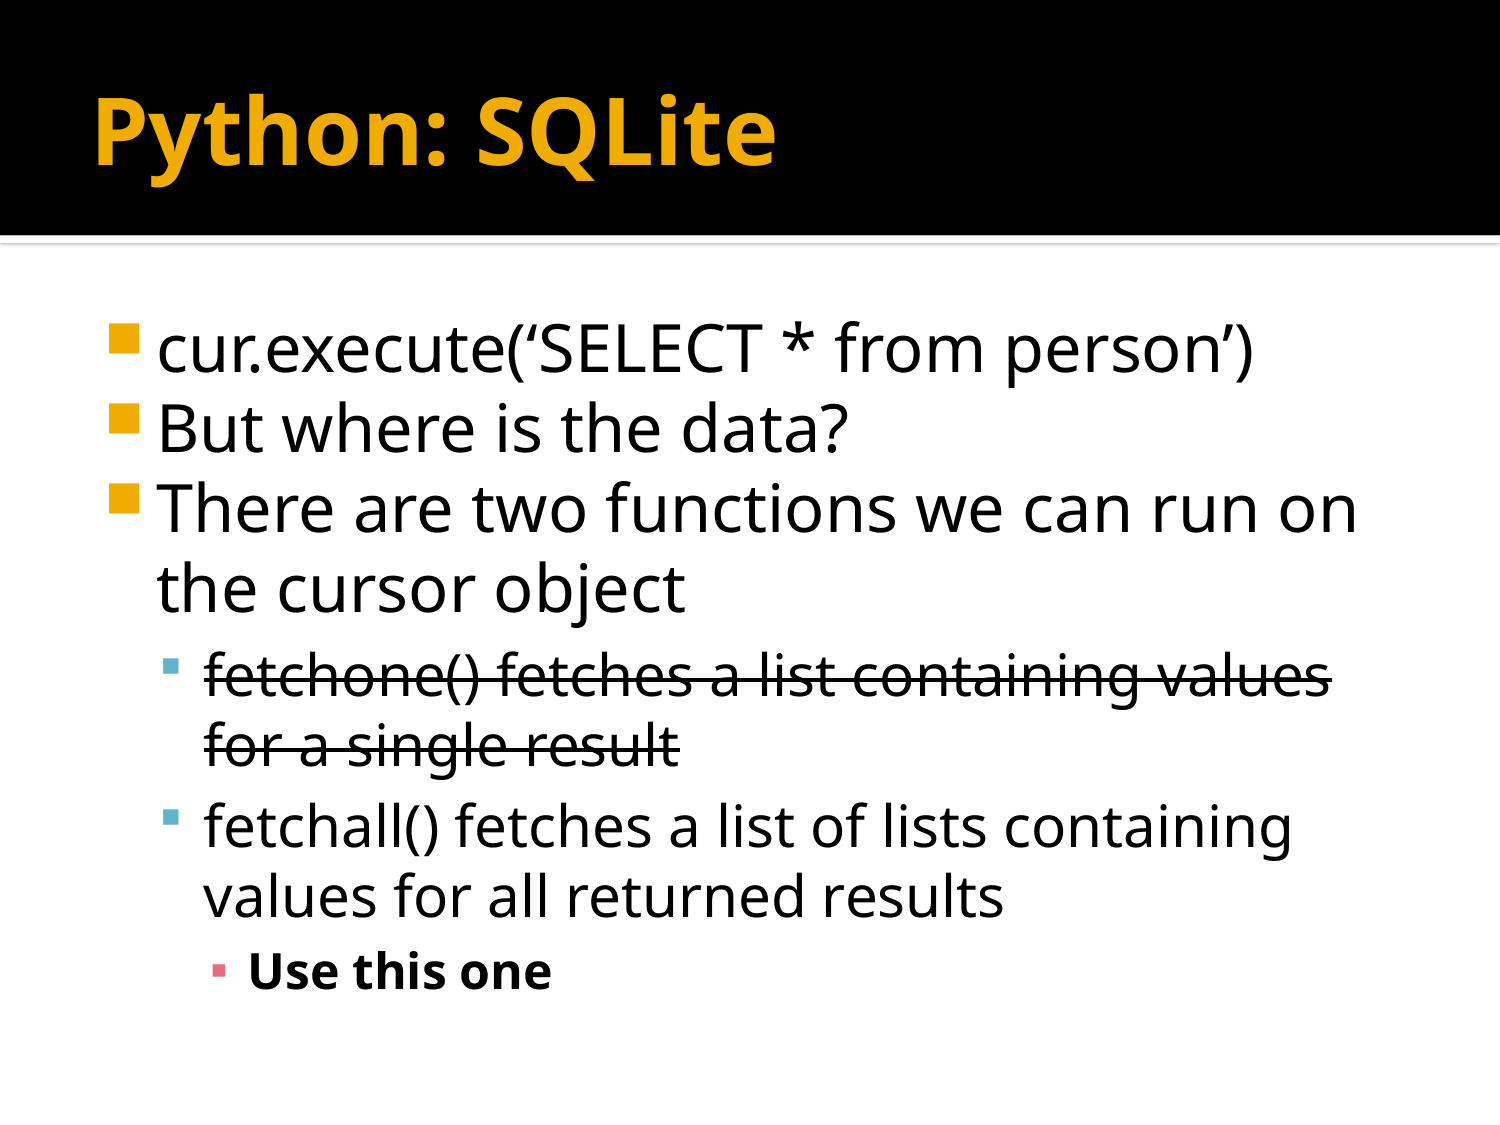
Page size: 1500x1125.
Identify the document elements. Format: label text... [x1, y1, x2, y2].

list cur.execute(‘SELECT * from person’) But where is the data? There are two functions we can run on the cursor object fetchone() fetches a list containing values for a single result fetchall() fetches a list of lists containing values for all returned results Use this one [75, 291, 1425, 1050]
title Python: SQLite [75, 25, 1425, 231]
